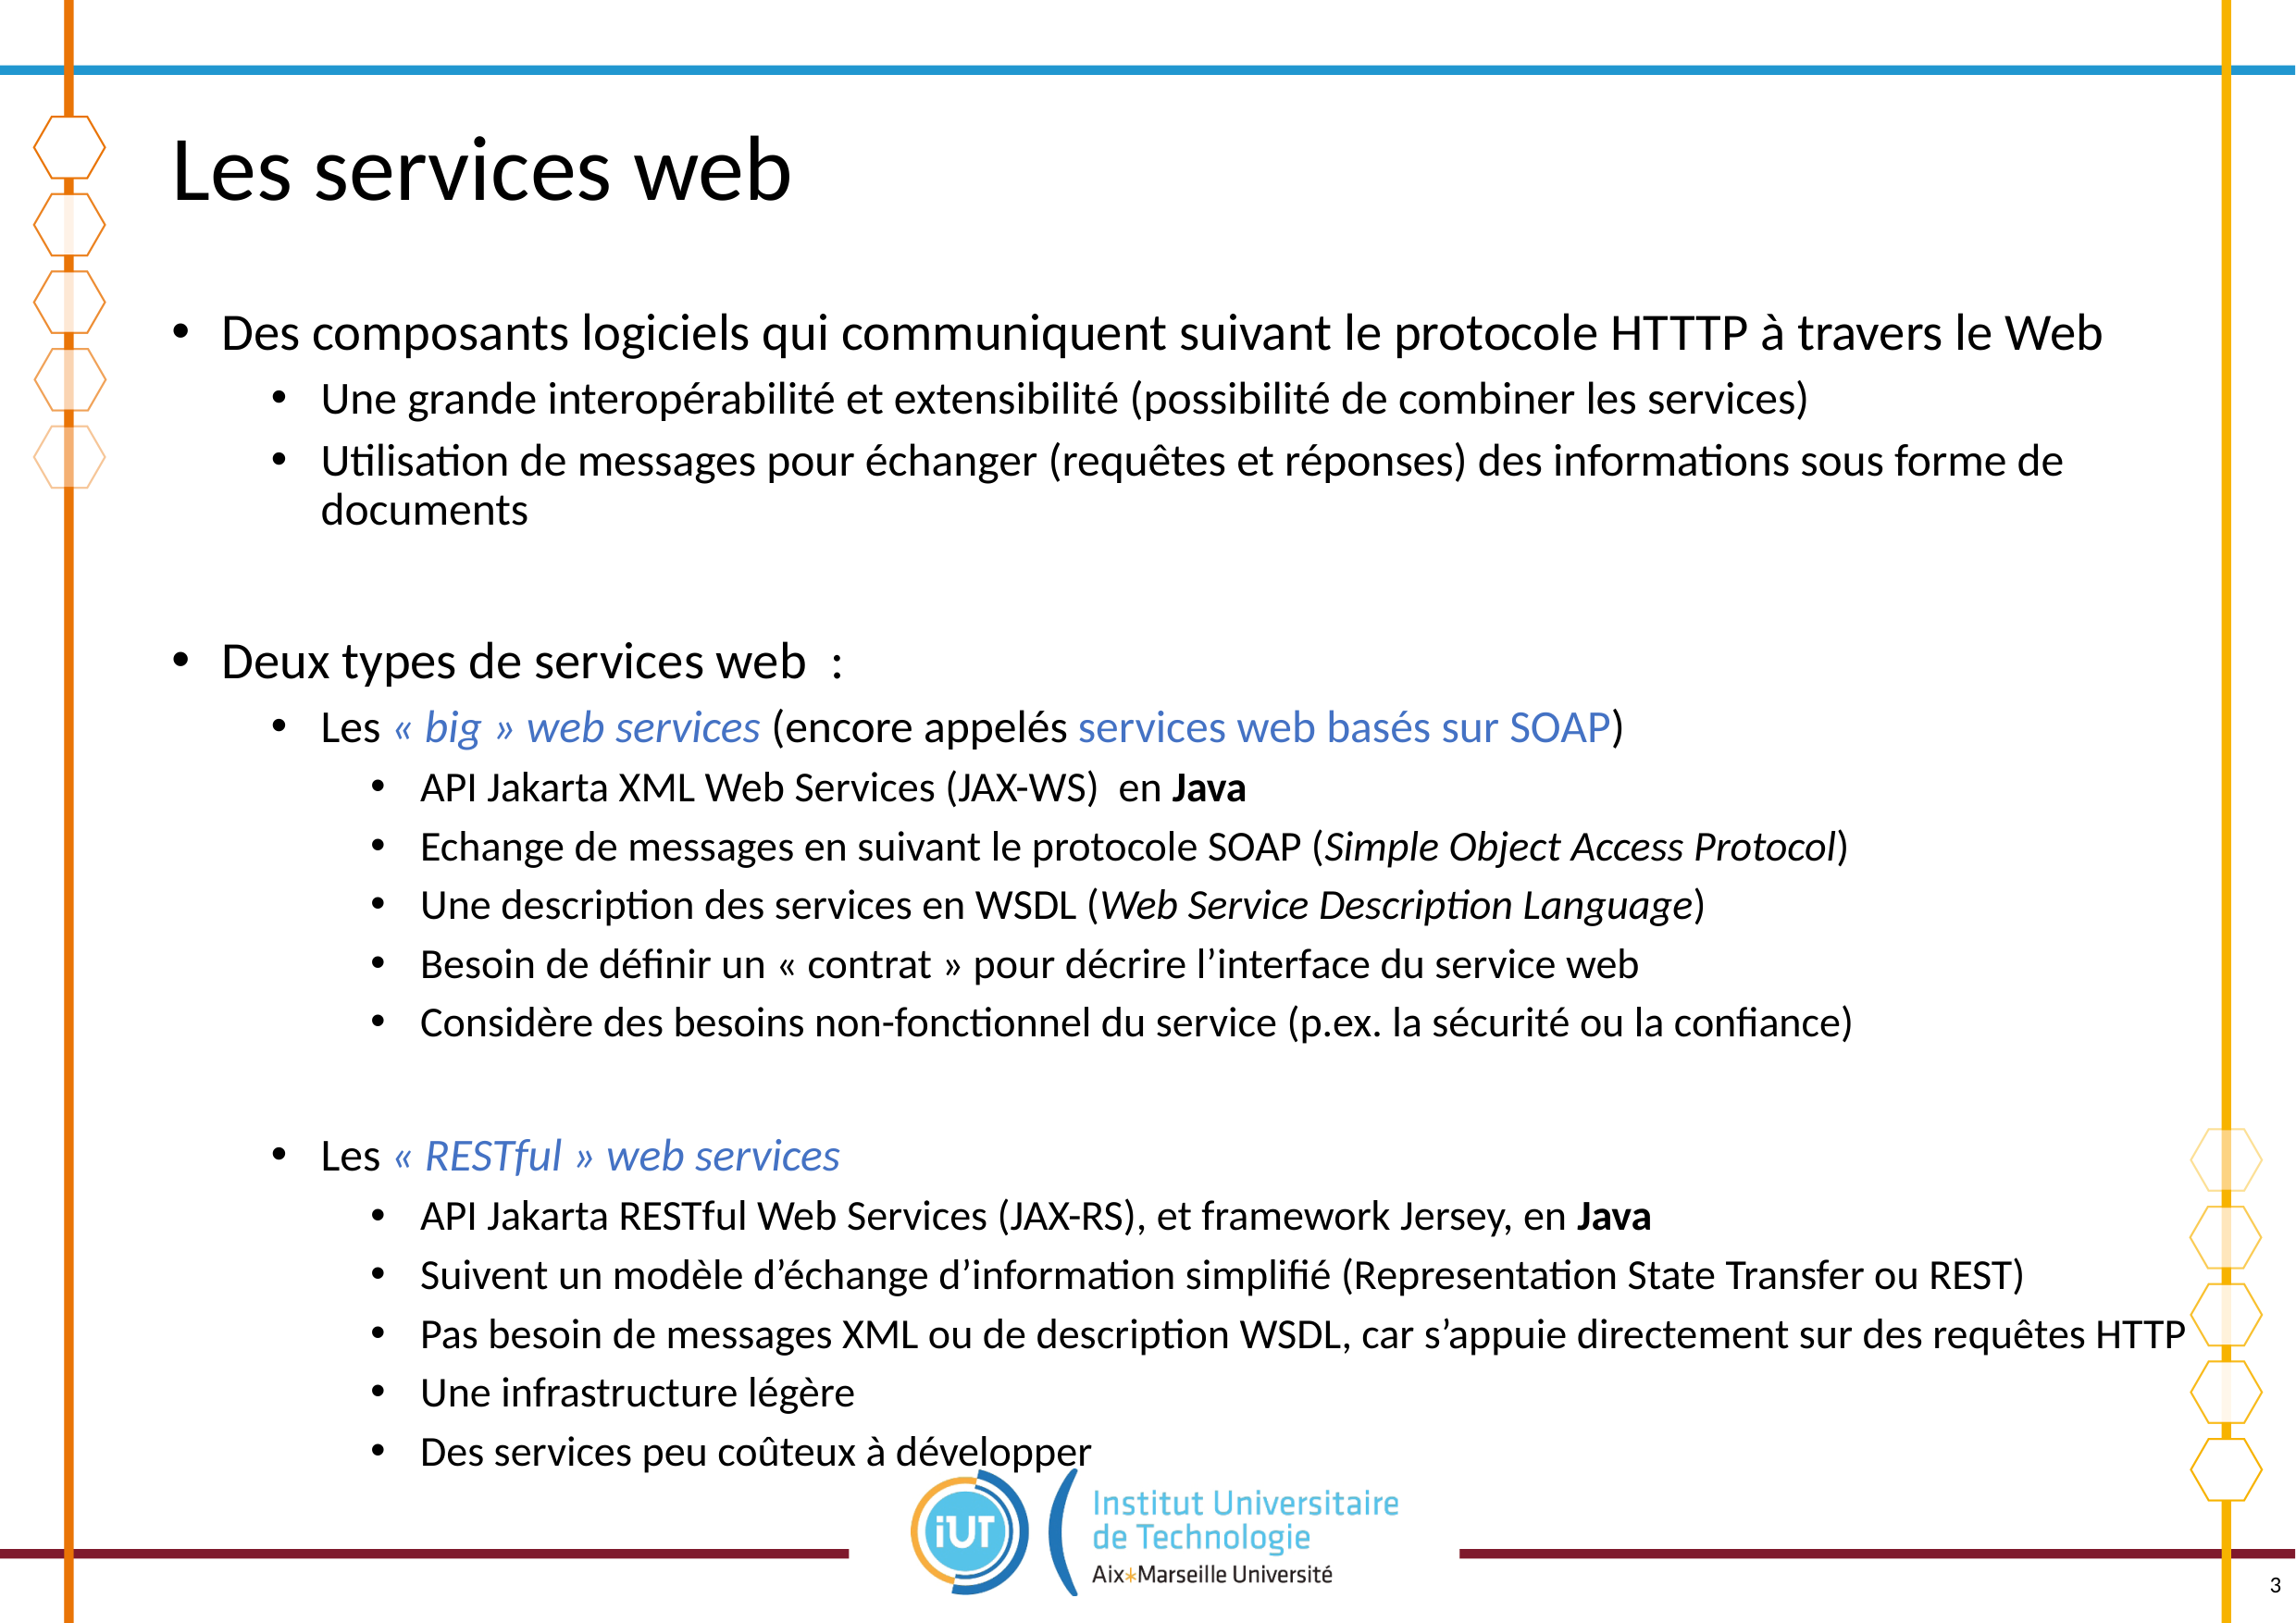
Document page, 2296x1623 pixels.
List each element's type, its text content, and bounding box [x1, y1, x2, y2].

picture [0, 0, 2296, 1623]
title Les services web [157, 86, 2138, 255]
slide_number 3 [1779, 1540, 2296, 1623]
list Des composants logiciels qui communiquent suivant le protocole HTTTP à travers le Web Une grande interopérabilité et extensibilité (possibilité de combiner les services) Utilisation de messages pour échanger (requêtes et réponses) des informations sous forme de documents Deux types de services web : Les « big » web services (encore appelés services web basés sur SOAP) API Jakarta XML Web Services (JAX-WS) en Java Echange de messages en suivant le protocole SOAP (Simple Object Access Protocol) Une description des services en WSDL (Web Service Description Language) Besoin de définir un « contrat » pour décrire l’interface du service web Considère des besoins non-fonctionnel du service (p.ex. la sécurité ou la confiance) Les « RESTful » web services API Jakarta RESTful Web Services (JAX-RS), et framework Jersey, en Java Suivent un modèle d’échange d’information simplifié (Representation State Transfer ou REST) Pas besoin de messages XML ou de description WSDL, car s’appuie directement sur des requêtes HTTP Une infrastructure légère Des services peu coûteux à développer [157, 298, 2224, 1502]
